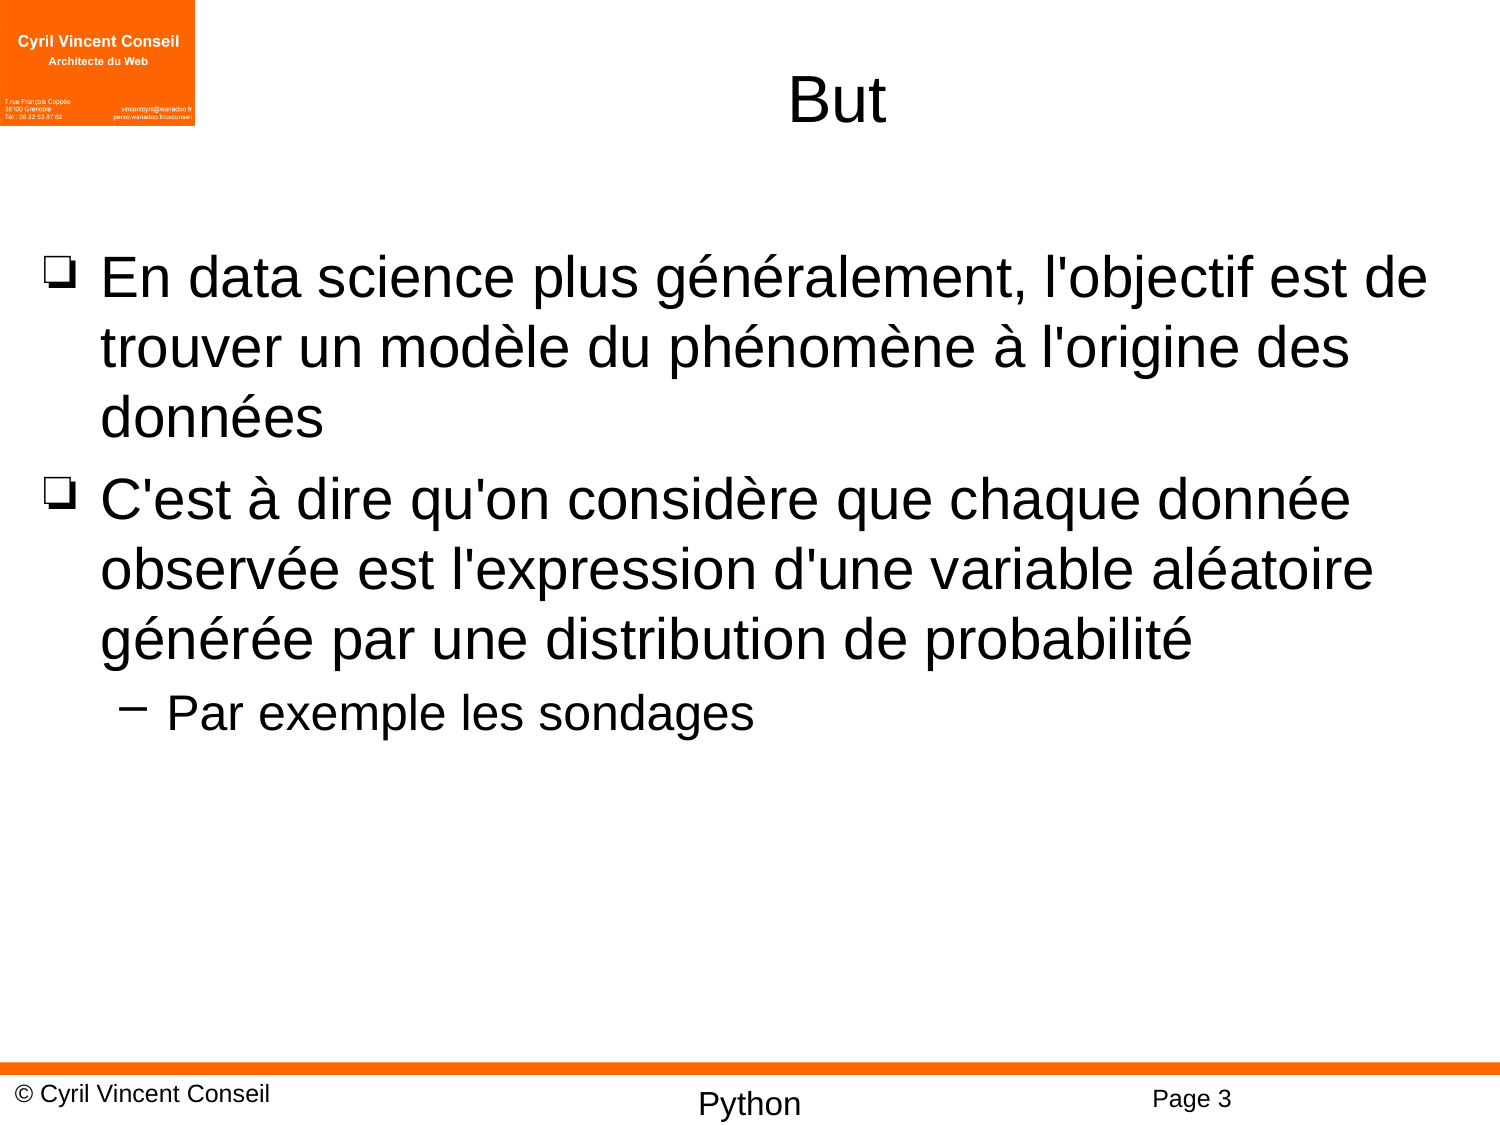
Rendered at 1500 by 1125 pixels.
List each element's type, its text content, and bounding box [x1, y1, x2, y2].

title But [194, 2, 1480, 190]
list En data science plus généralement, l'objectif est de trouver un modèle du phénomène à l'origine des données C'est à dire qu'on considère que chaque donnée observée est l'expression d'une variable aléatoire générée par une distribution de probabilité Par exemple les sondages [29, 231, 1468, 1059]
picture [0, 0, 195, 126]
